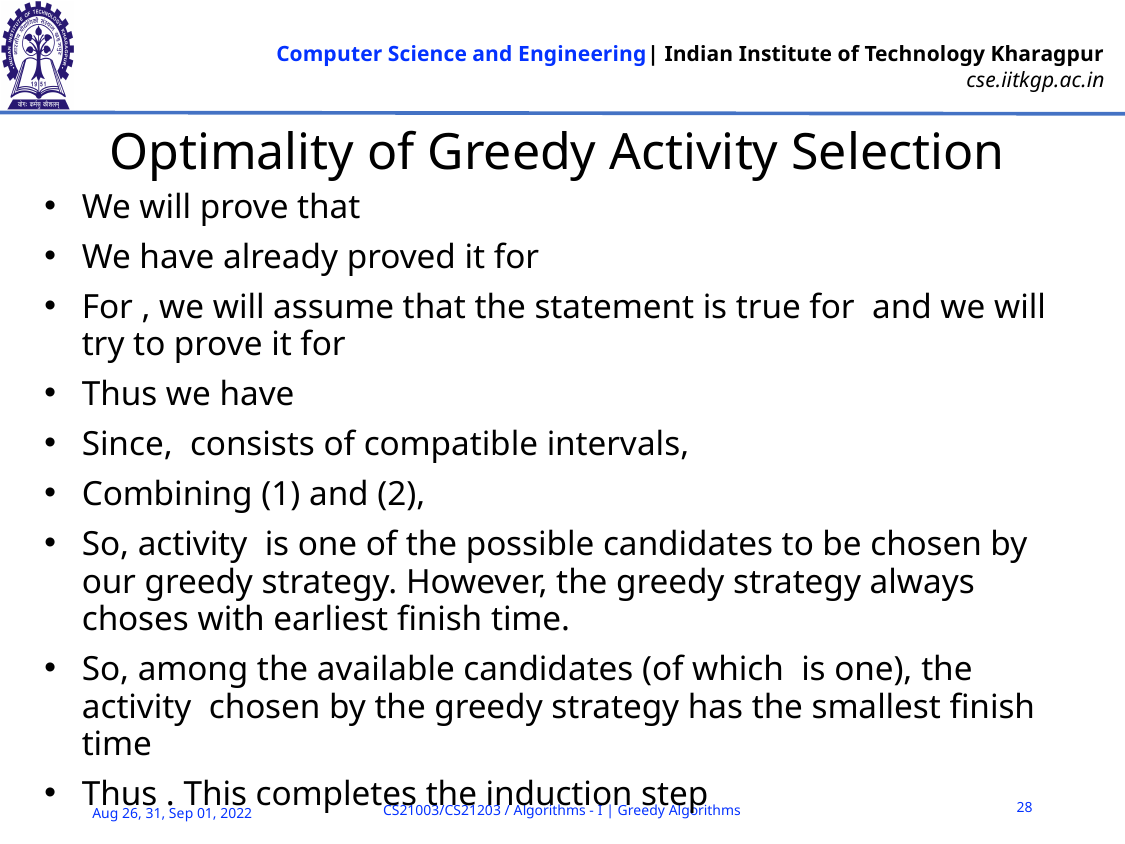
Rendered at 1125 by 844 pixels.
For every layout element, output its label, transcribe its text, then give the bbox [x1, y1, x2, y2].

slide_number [77, 798, 274, 844]
picture [1, 1, 74, 110]
title Optimality of Greedy Activity Selection [35, 78, 1078, 221]
footer CS21003/CS21203 / Algorithms - I | Greedy Algorithms [185, 787, 940, 833]
slide_number 28 [992, 785, 1048, 831]
